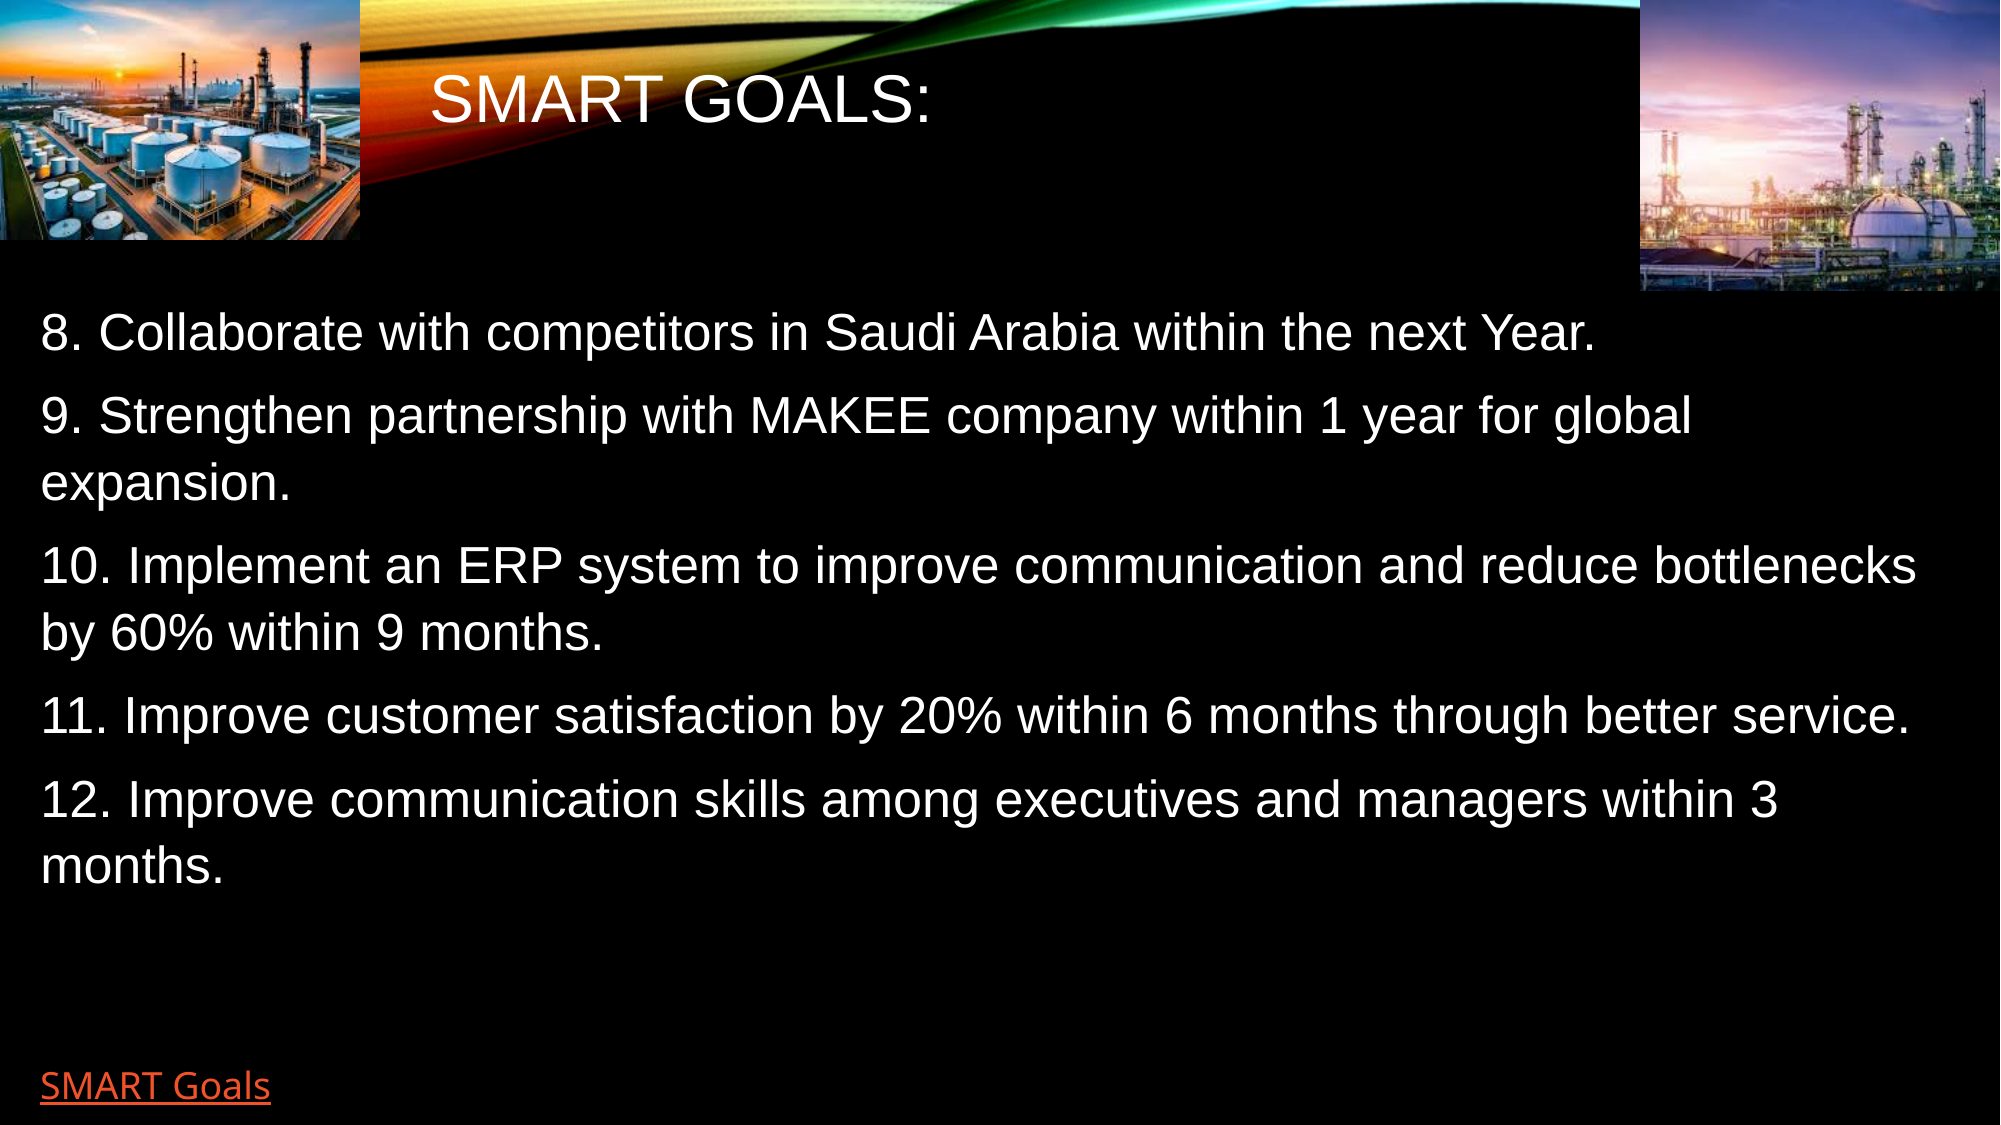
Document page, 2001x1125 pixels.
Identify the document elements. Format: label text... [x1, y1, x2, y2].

picture [0, 0, 2000, 292]
text_box SMART Goals [25, 1054, 1745, 1121]
list 8. Collaborate with competitors in Saudi Arabia within the next Year. 9. Strengthen partnership with MAKEE company within 1 year for global expansion. 10. Implement an ERP system to improve communication and reduce bottlenecks by 60% within 9 months. 11. Improve customer satisfaction by 20% within 6 months through better service. 12. Improve communication skills among executives and managers within 3 months. [25, 286, 1957, 1069]
title SMART Goals: [415, 56, 1585, 227]
